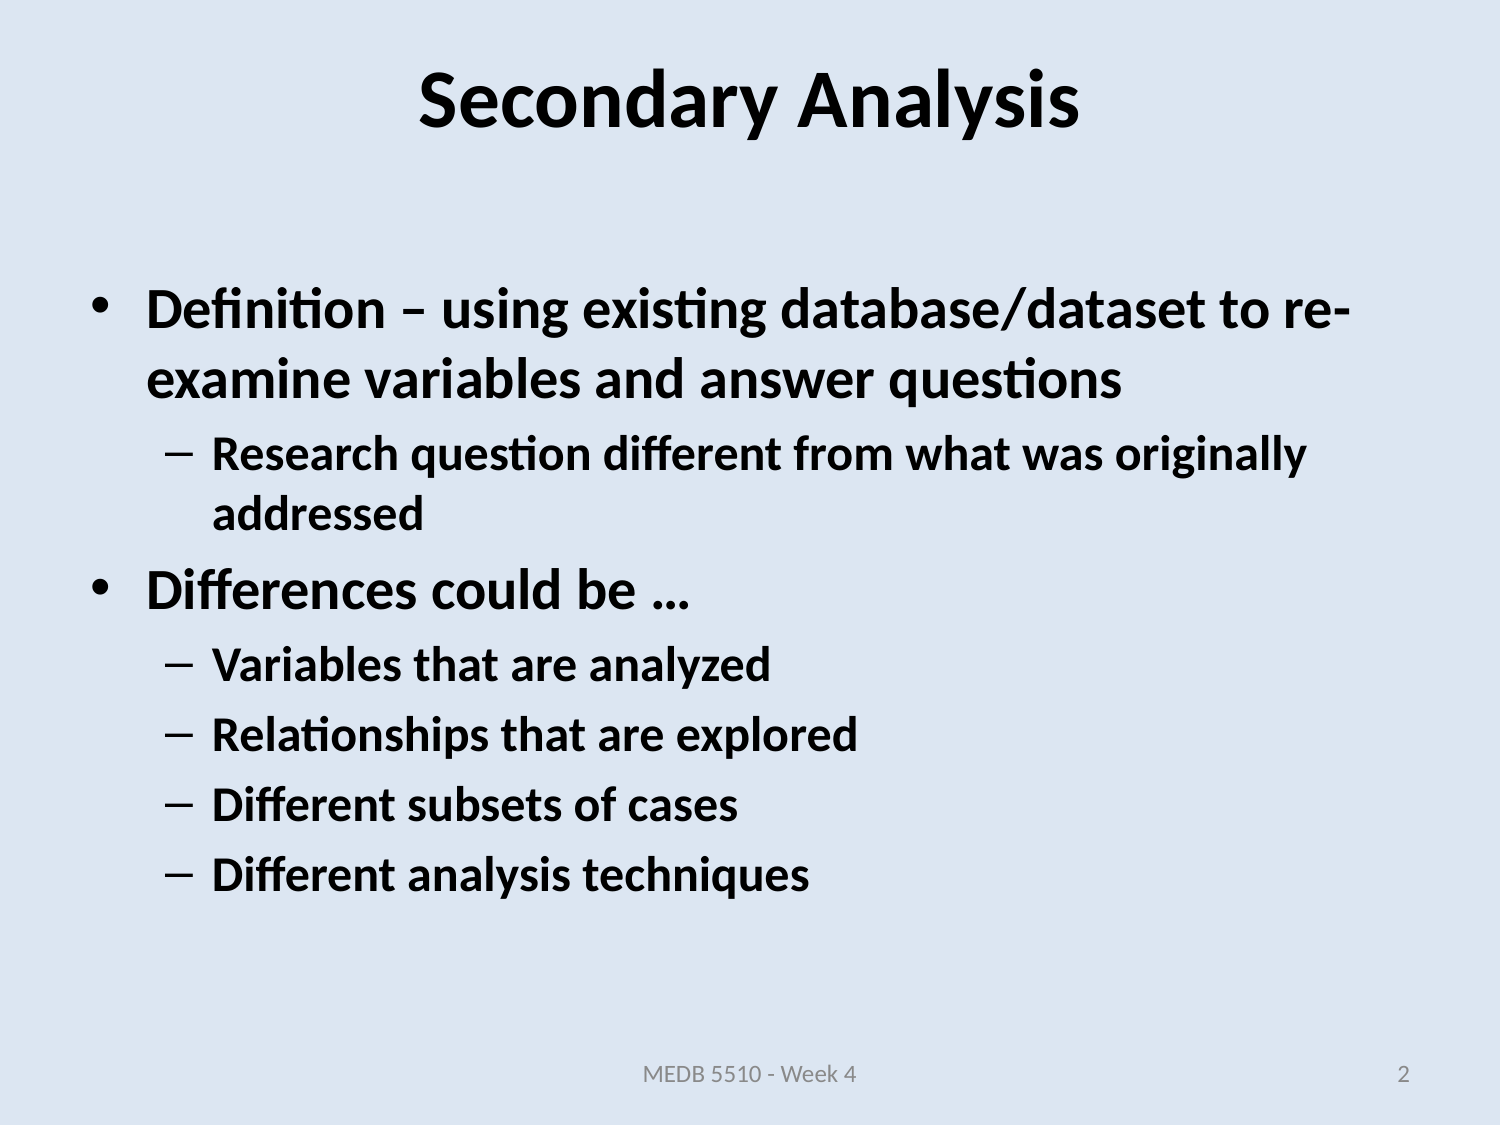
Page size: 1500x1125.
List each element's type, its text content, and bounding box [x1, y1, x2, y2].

slide_number 2 [1074, 1042, 1425, 1103]
title Secondary Analysis [75, 0, 1425, 188]
footer MEDB 5510 - Week 4 [512, 1042, 988, 1103]
list Definition – using existing database/dataset to re-examine variables and answer questions Research question different from what was originally addressed Differences could be … Variables that are analyzed Relationships that are explored Different subsets of cases Different analysis techniques [75, 262, 1425, 1005]
